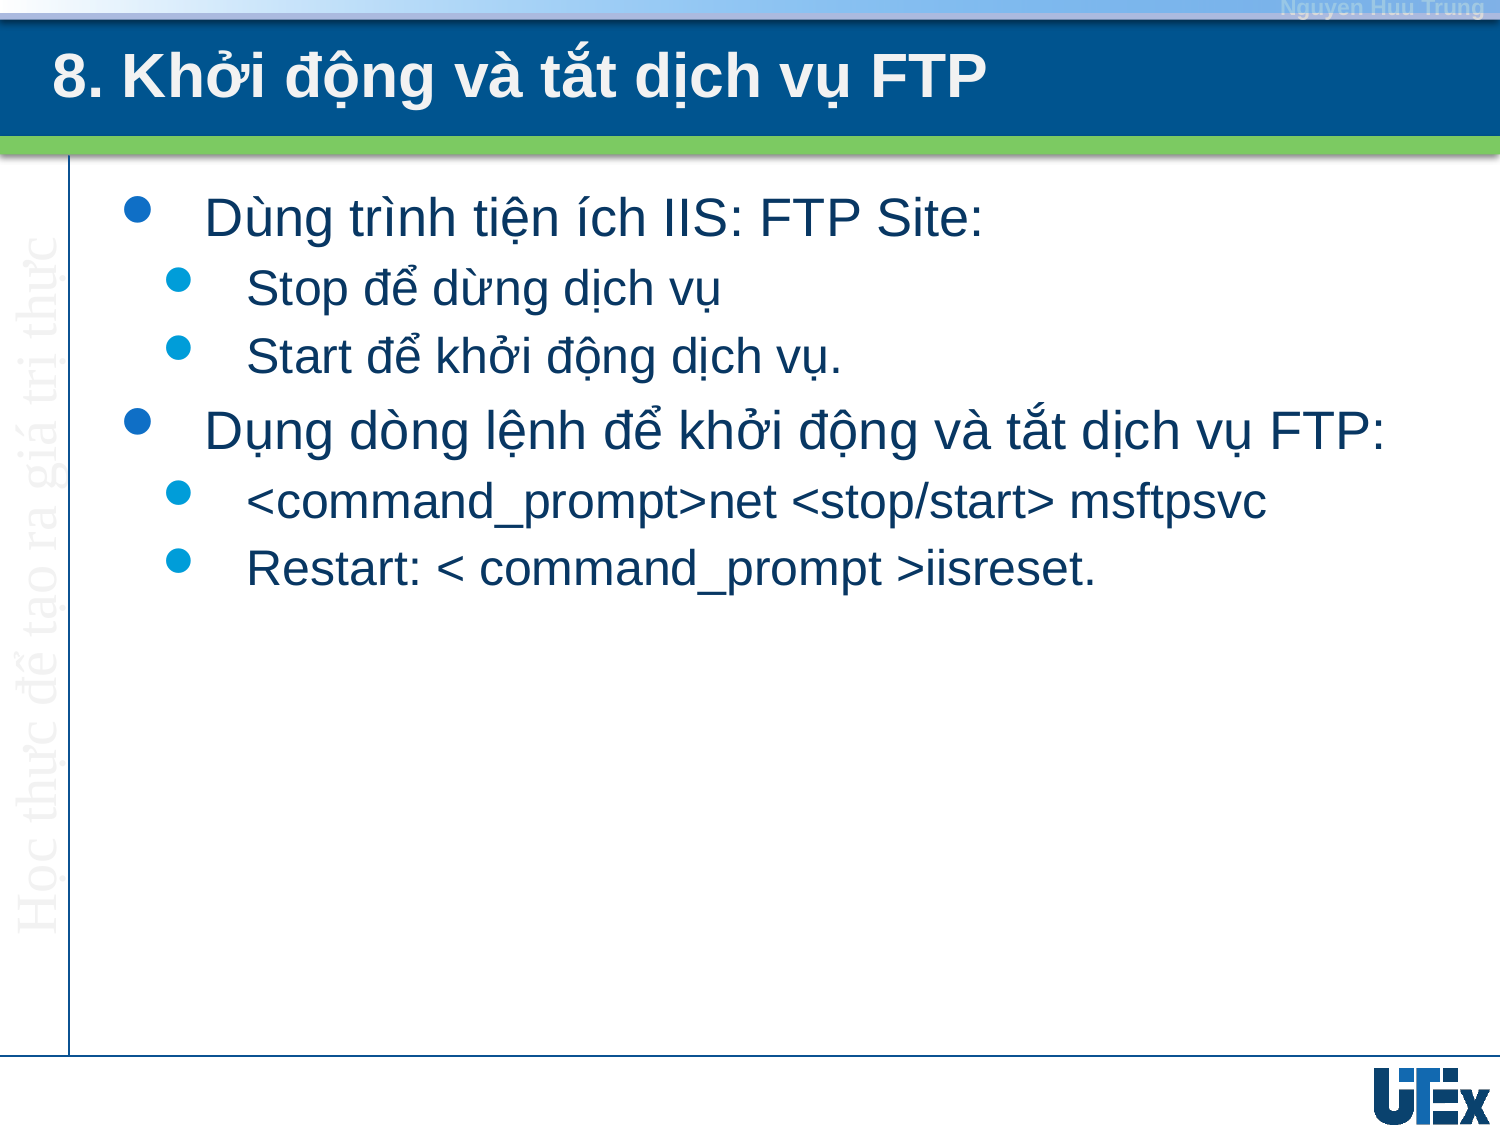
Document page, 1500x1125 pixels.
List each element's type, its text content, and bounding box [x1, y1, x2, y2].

list Dùng trình tiện ích IIS: FTP Site: Stop để dừng dịch vụ Start để khởi động dịch vụ. Dụng dòng lệnh để khởi động và tắt dịch vụ FTP: <command_prompt>net <stop/start> msftpsvc Restart: < command_prompt >iisreset. [87, 174, 1463, 1038]
picture [1374, 1068, 1490, 1125]
title 8. Khởi động và tắt dịch vụ FTP [37, 24, 1476, 126]
